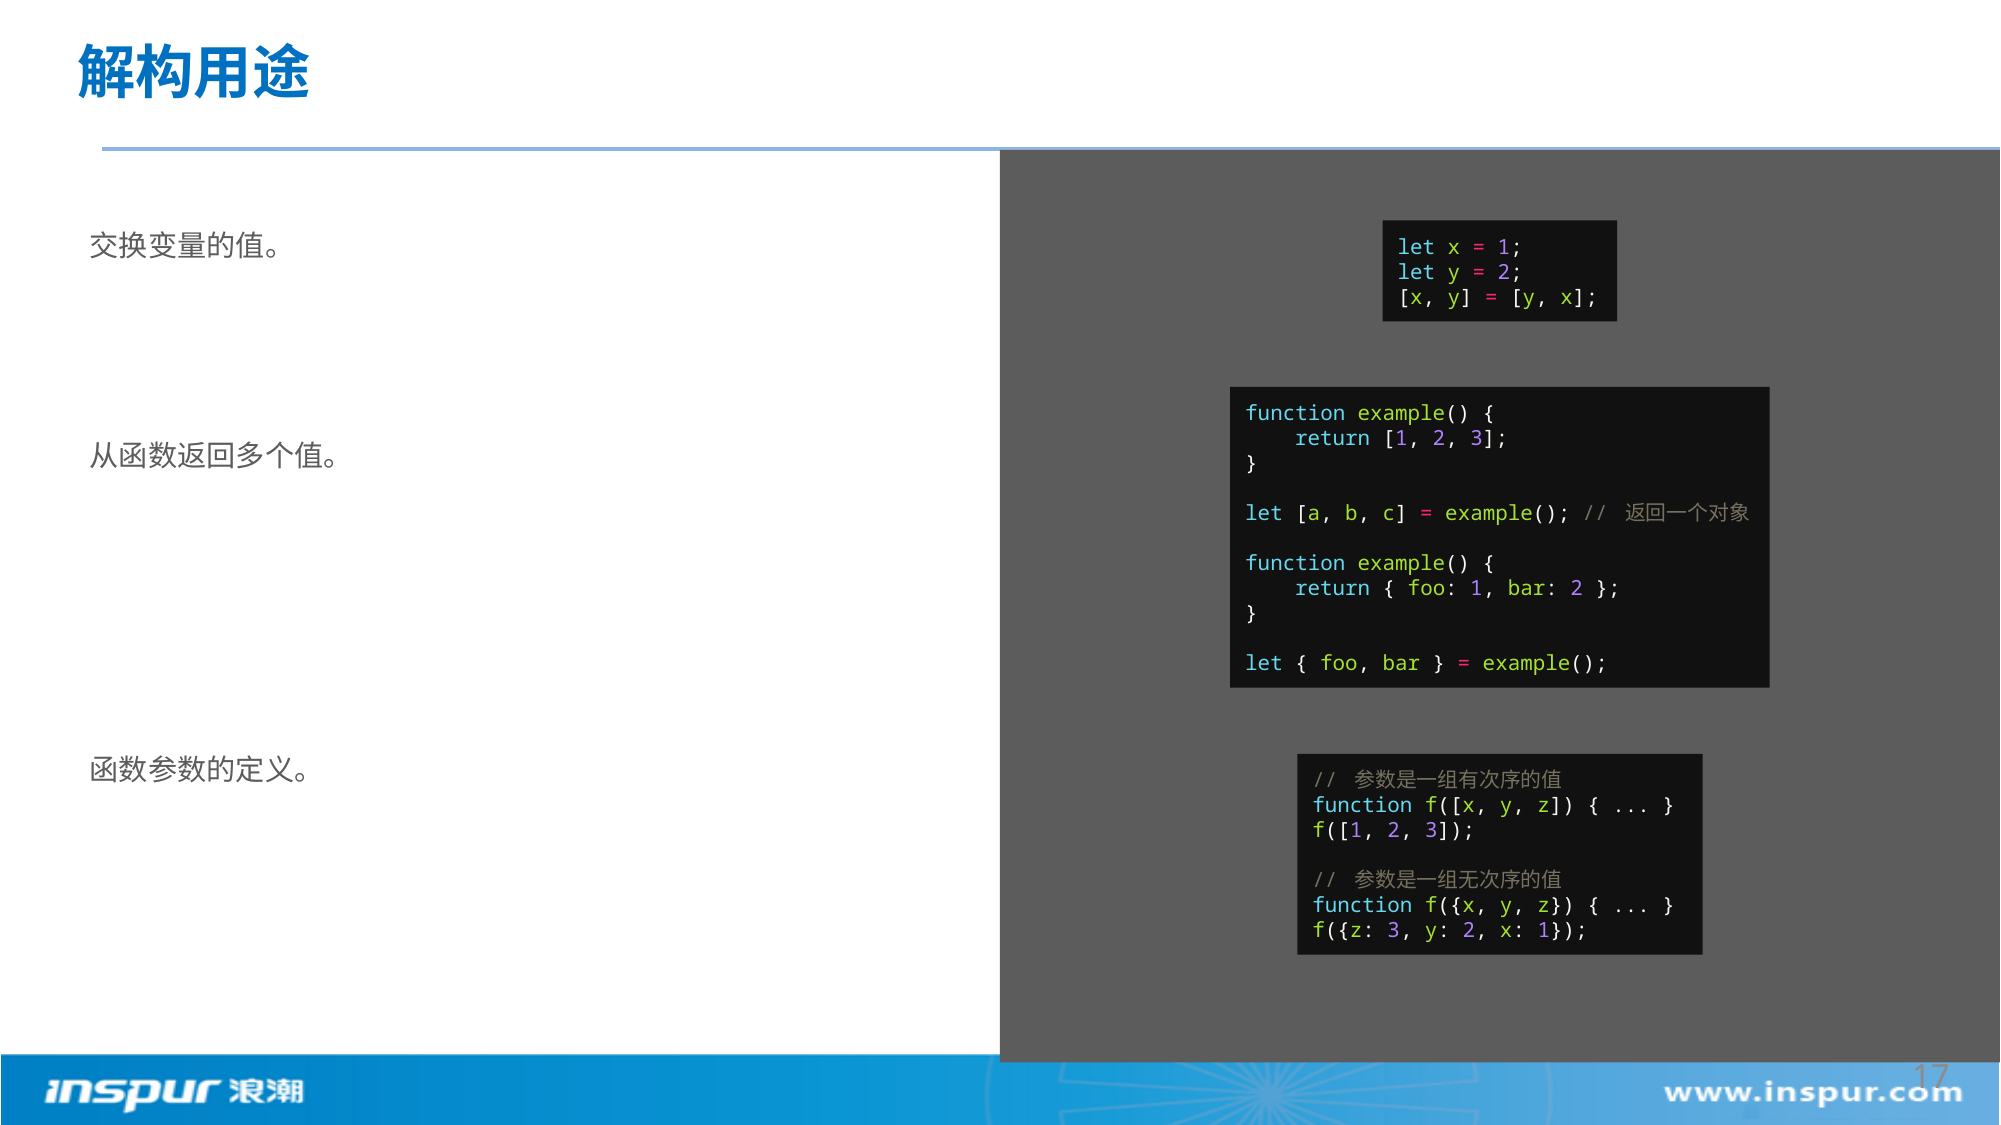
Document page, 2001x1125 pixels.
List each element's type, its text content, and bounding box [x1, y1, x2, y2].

picture [230, 1077, 304, 1103]
picture [1, 1054, 1999, 1125]
text_box 17 [1895, 1063, 1967, 1110]
text_box // 参数是一组有次序的值 function f([x, y, z]) { ... } f([1, 2, 3]); // 参数是一组无次序的值 function f({x, y, z}) { ... } f({z: 3, y: 2, x: 1}); [1297, 753, 1703, 955]
text_box function example() { return [1, 2, 3]; } let [a, b, c] = example(); // 返回一个对象 function example() { return { foo: 1, bar: 2 }; } let { foo, bar } = example(); [1230, 386, 1770, 688]
text_box [999, 149, 2000, 1063]
title 解构用途 [62, 0, 1900, 141]
text_box let x = 1; let y = 2; [x, y] = [y, x]; [1382, 220, 1618, 322]
text_box 交换变量的值。 从函数返回多个值。 函数参数的定义。 [74, 219, 915, 829]
